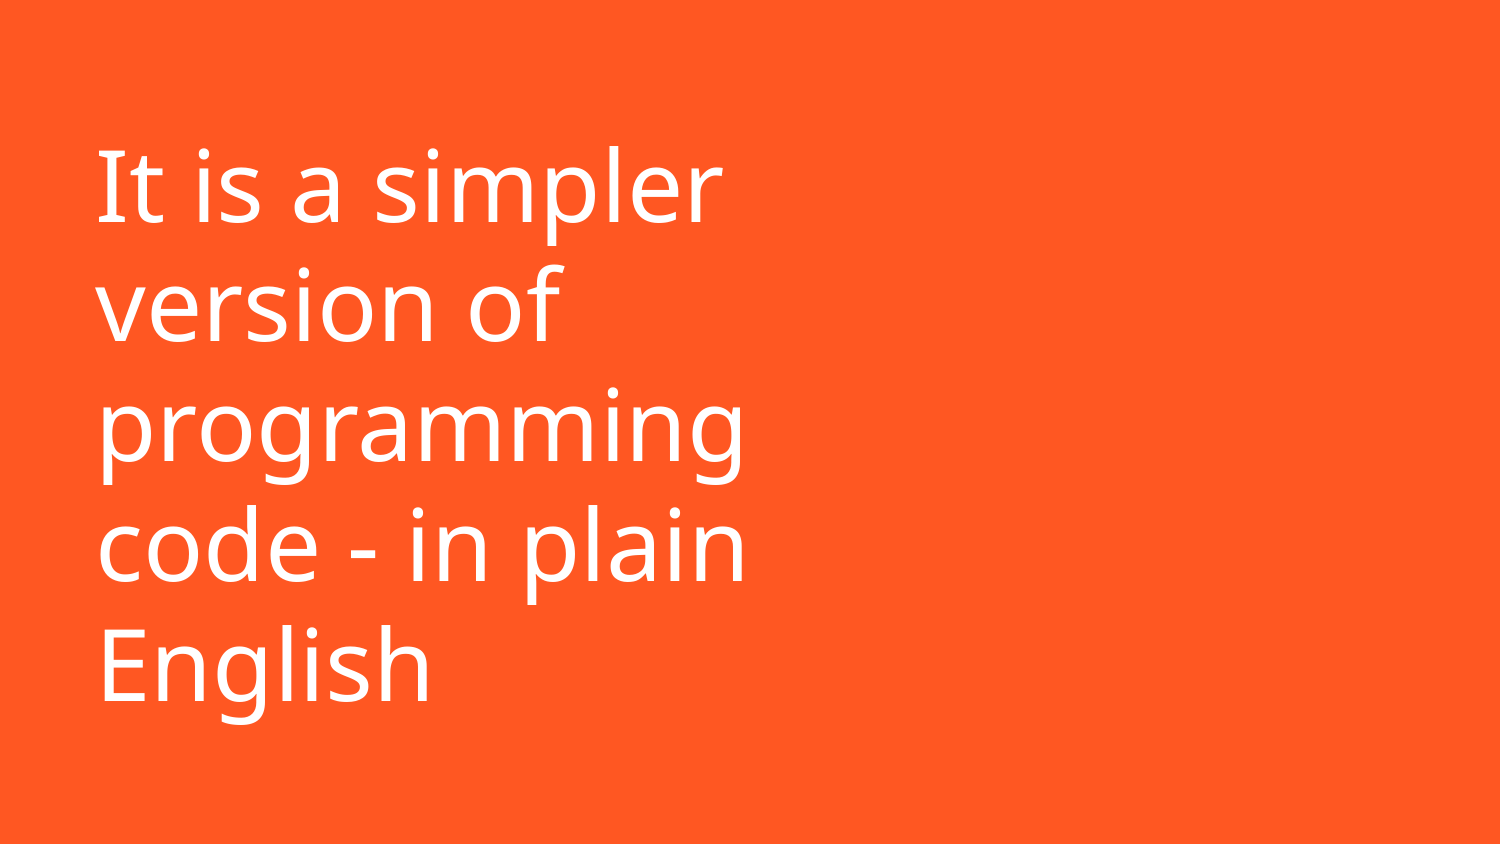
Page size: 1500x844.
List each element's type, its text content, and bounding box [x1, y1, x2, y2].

title It is a simpler version of programming code - in plain English [80, 86, 1013, 758]
